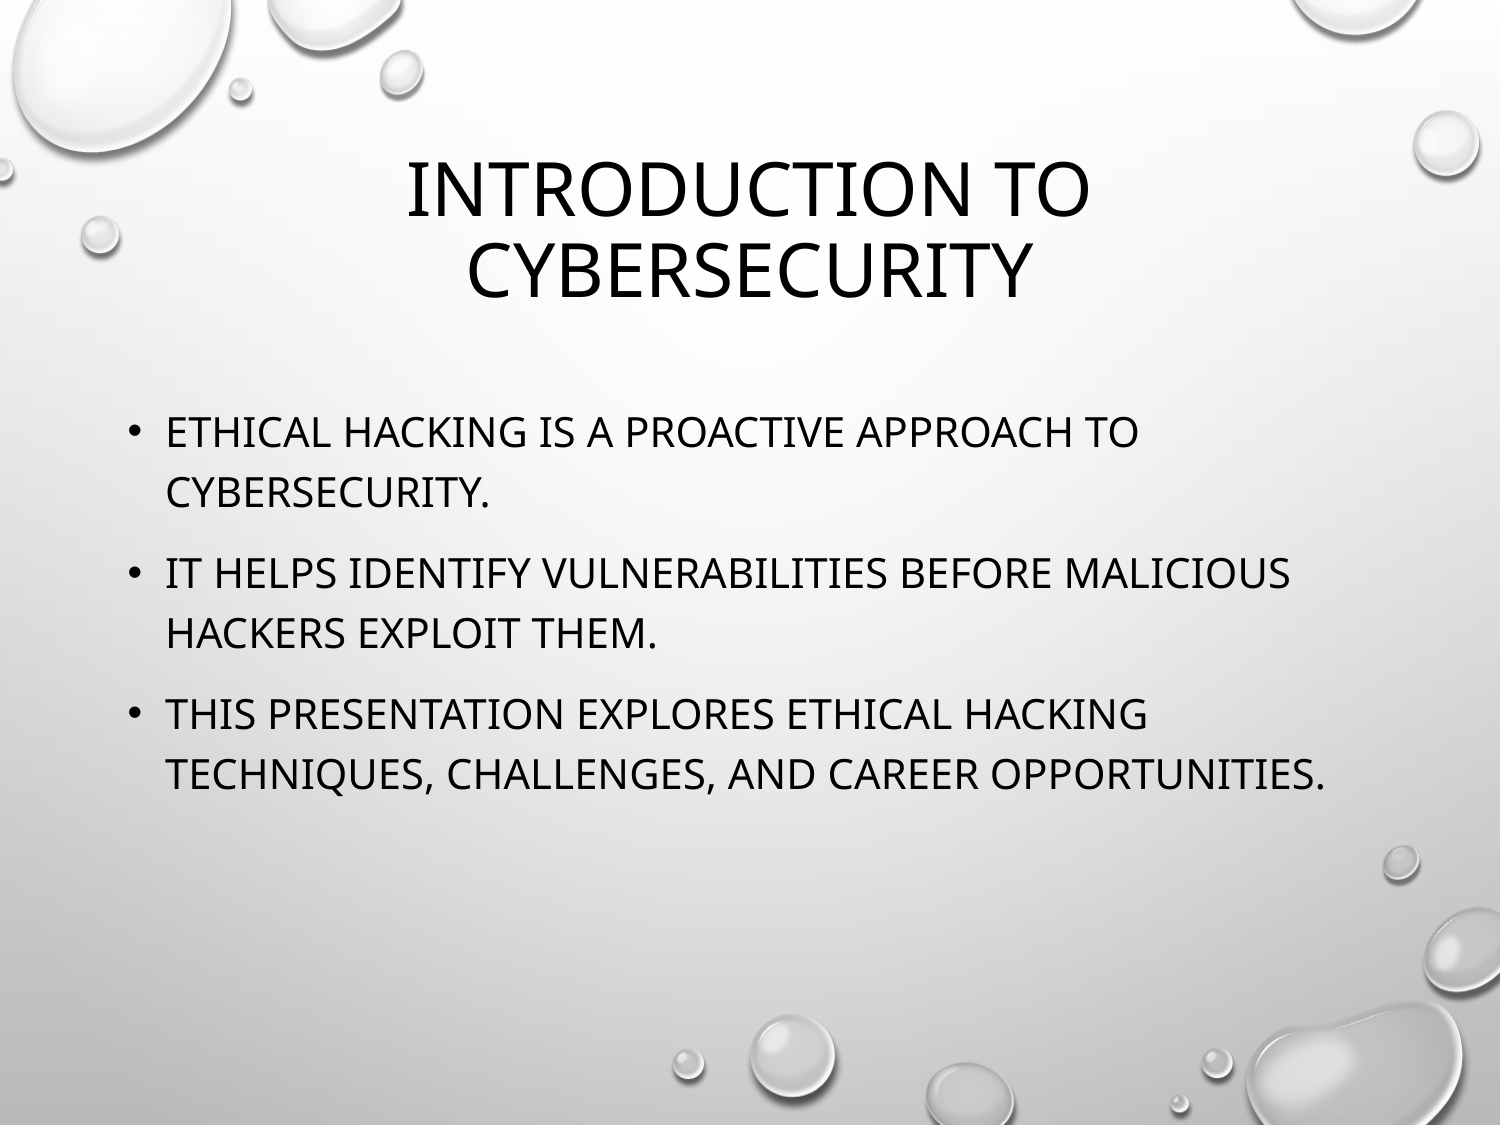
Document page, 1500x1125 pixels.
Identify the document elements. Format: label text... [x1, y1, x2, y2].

picture [0, 0, 1500, 1125]
title Introduction to Cybersecurity [112, 101, 1388, 364]
list Ethical hacking is a proactive approach to cybersecurity. It helps identify vulnerabilities before malicious hackers exploit them. This presentation explores ethical hacking techniques, challenges, and career opportunities. [112, 388, 1388, 950]
